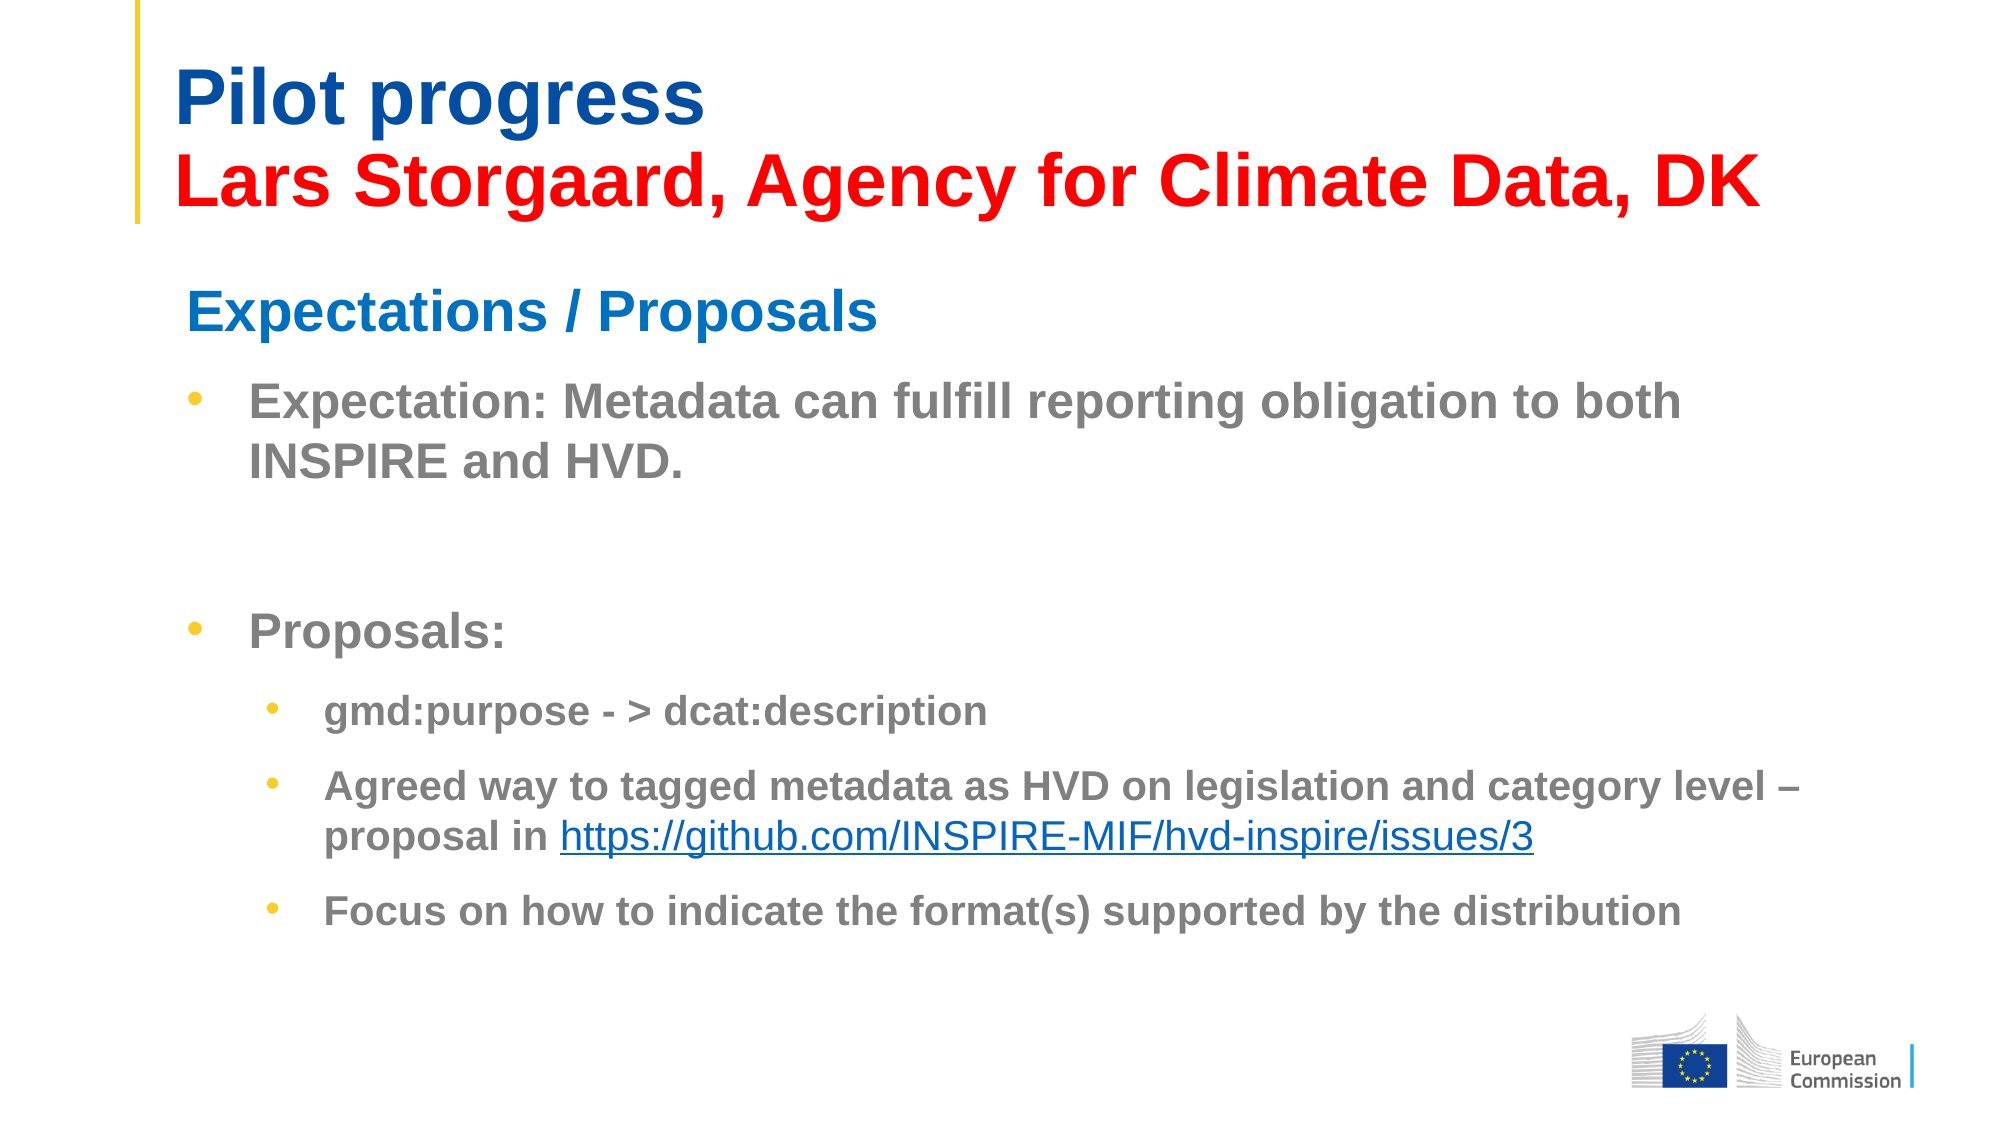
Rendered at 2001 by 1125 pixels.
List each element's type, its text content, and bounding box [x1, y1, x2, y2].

list Expectations / Proposals Expectation: Metadata can fulfill reporting obligation to both INSPIRE and HVD. Proposals: gmd:purpose - > dcat:description Agreed way to tagged metadata as HVD on legislation and category level – proposal in https://github.com/INSPIRE-MIF/hvd-inspire/issues/3 Focus on how to indicate the format(s) supported by the distribution [158, 265, 1843, 950]
picture [1631, 1013, 1915, 1091]
title Pilot progress Lars Storgaard, Agency for Climate Data, DK [159, 94, 1843, 223]
